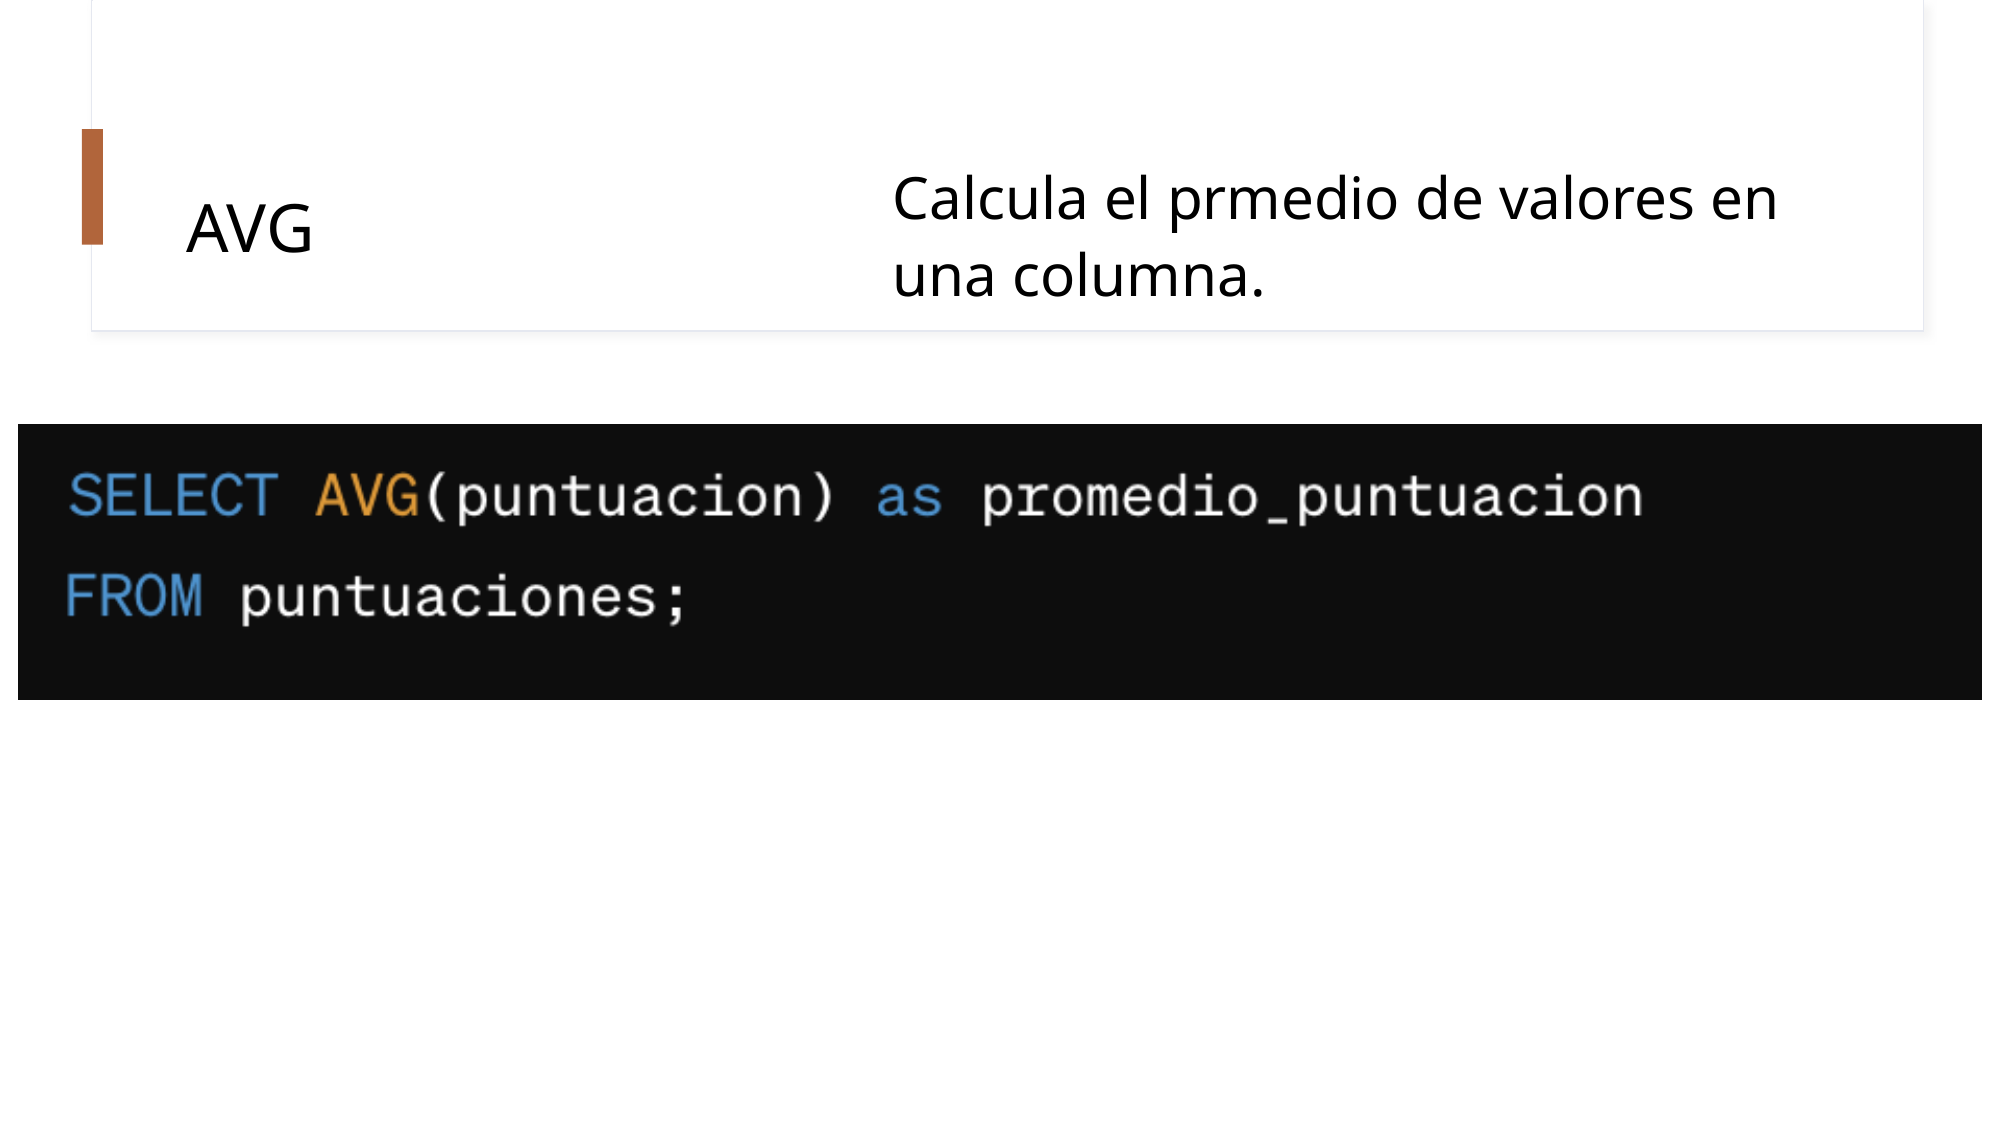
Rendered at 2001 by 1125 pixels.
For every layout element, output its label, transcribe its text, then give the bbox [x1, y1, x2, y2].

title AVG [171, 96, 752, 367]
picture [18, 424, 1982, 701]
list Calcula el prmedio de valores en una columna. [877, 96, 1863, 367]
